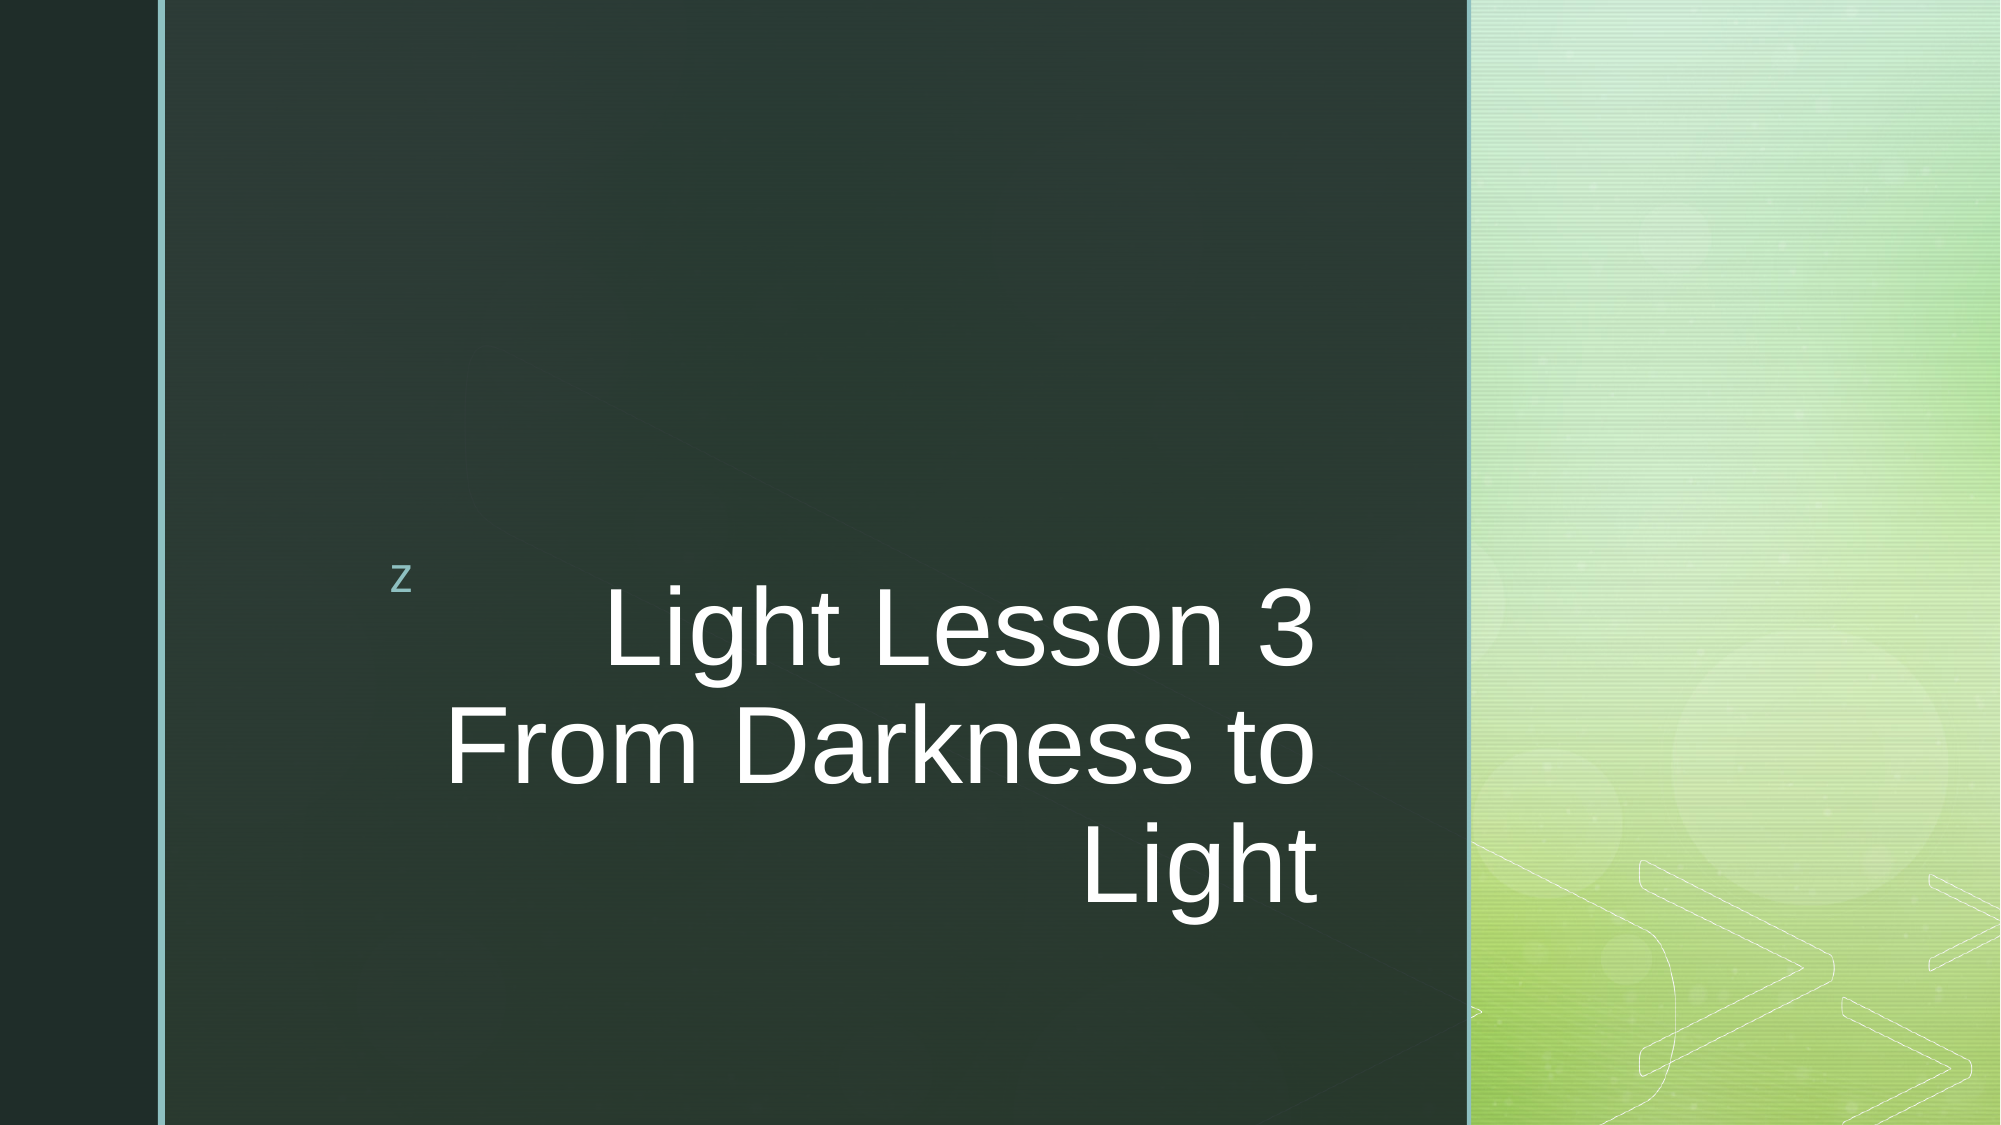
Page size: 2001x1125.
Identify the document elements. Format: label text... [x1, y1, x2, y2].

title Light Lesson 3 From Darkness to Light [428, 562, 1334, 935]
picture [1472, 0, 2001, 1125]
